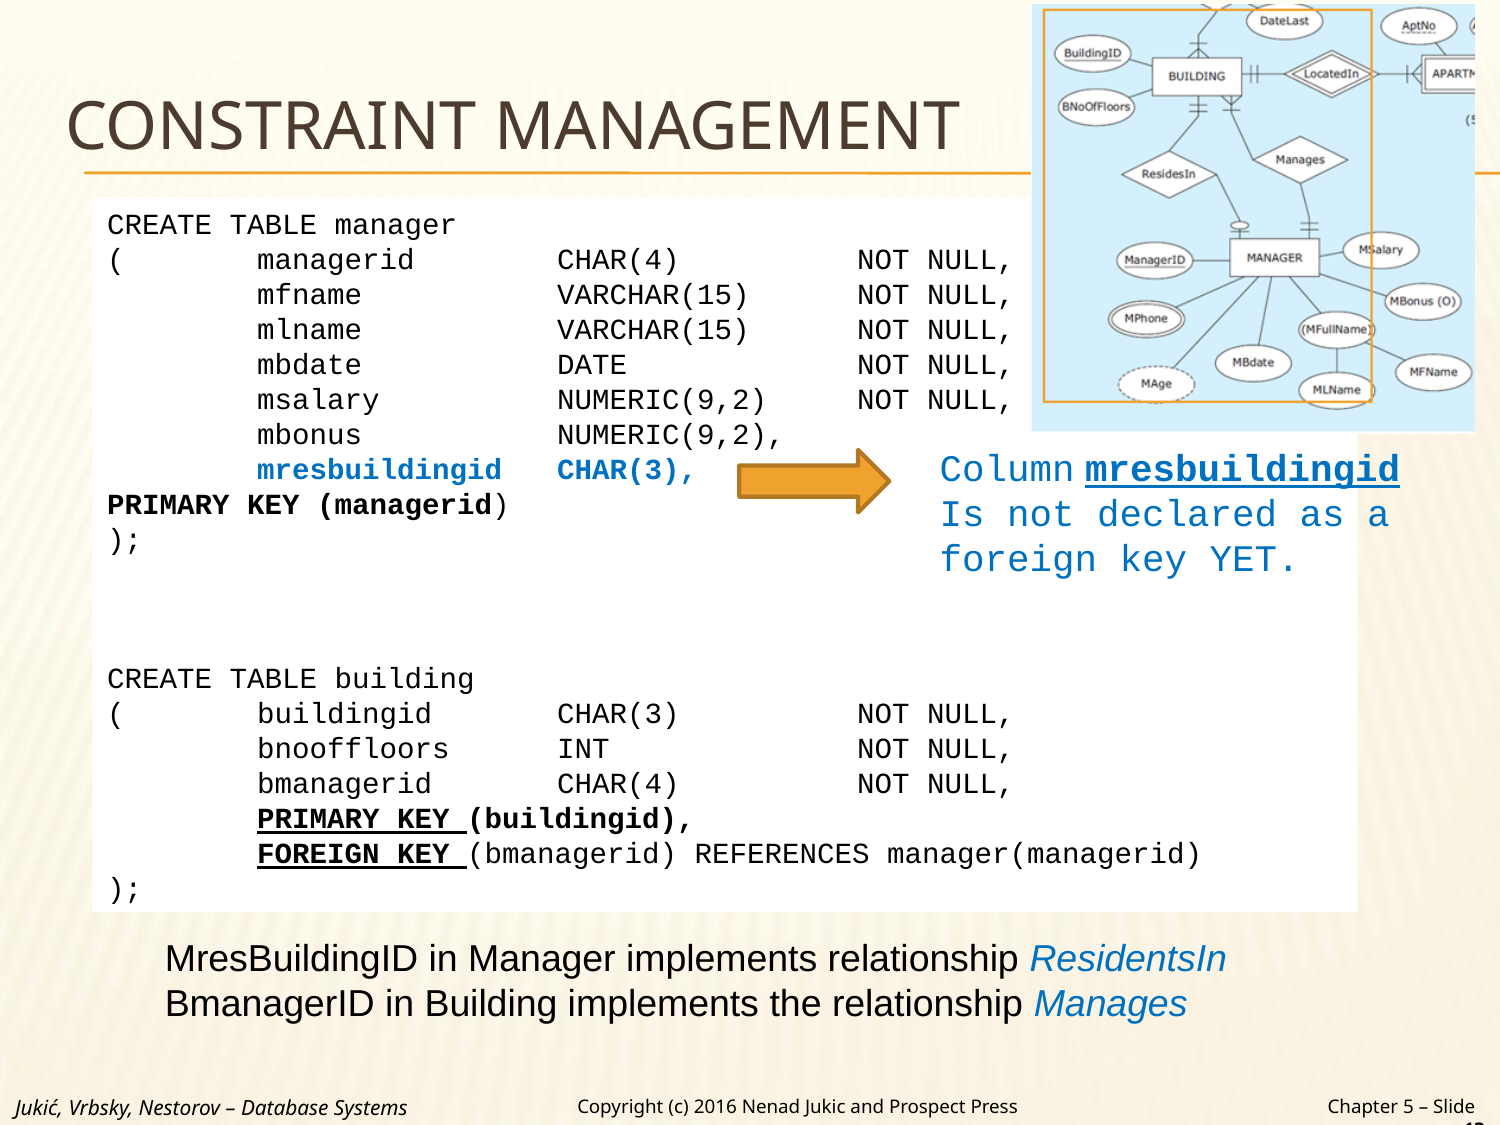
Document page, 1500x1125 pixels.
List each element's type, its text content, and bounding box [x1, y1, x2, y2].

slide_number Chapter 5 – Slide 13 [1299, 1087, 1500, 1125]
text_box CREATE TABLE manager ( managerid CHAR(4) NOT NULL, mfname VARCHAR(15) NOT NULL, mlname VARCHAR(15) NOT NULL, mbdate DATE NOT NULL, msalary NUMERIC(9,2) NOT NULL, mbonus NUMERIC(9,2), mresbuildingid CHAR(3), PRIMARY KEY (managerid) ); CREATE TABLE building ( buildingid CHAR(3) NOT NULL, bnooffloors INT NOT NULL, bmanagerid CHAR(4) NOT NULL, PRIMARY KEY (buildingid), FOREIGN KEY (bmanagerid) REFERENCES manager(managerid) ); [92, 198, 1358, 912]
title CONSTRAINT MANAGEMENT [50, 53, 1020, 192]
picture [0, 0, 1500, 1125]
text_box MresBuildingID in Manager implements relationship ResidentsIn BmanagerID in Building implements the relationship Manages [150, 926, 1375, 1032]
footer Jukić, Vrbsky, Nestorov – Database Systems [0, 1087, 625, 1125]
text_box [737, 448, 892, 515]
text_box Column mresbuildingid Is not declared as a foreign key YET. [924, 436, 1463, 587]
